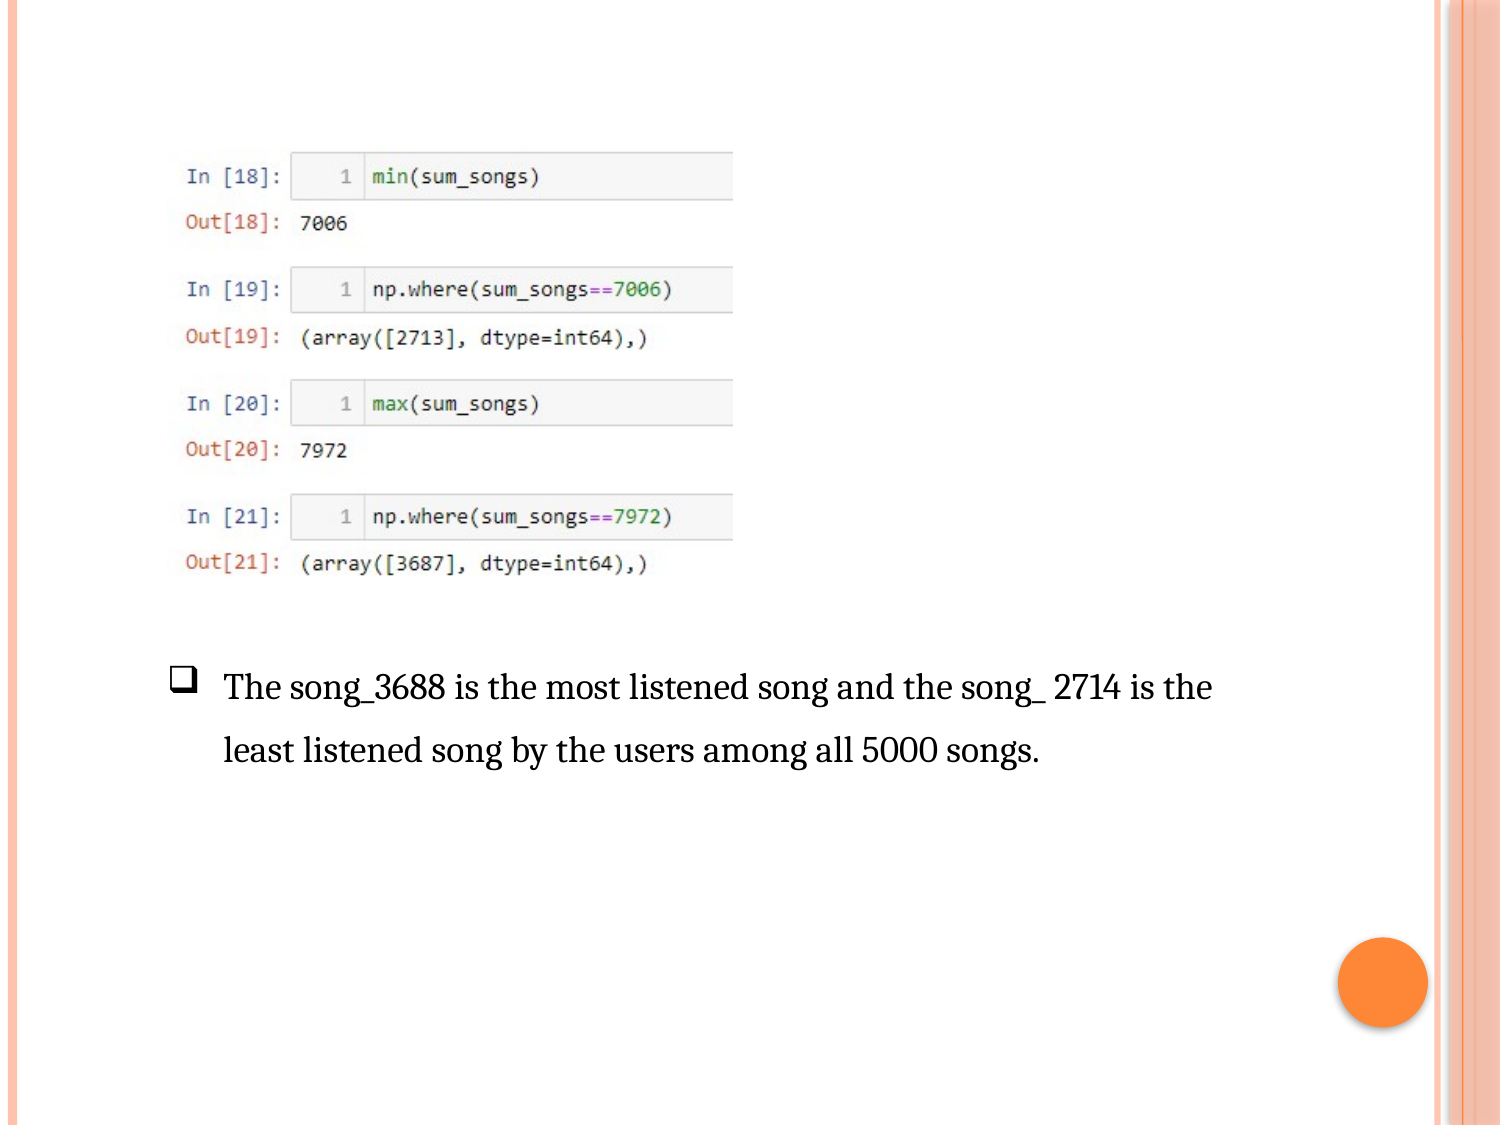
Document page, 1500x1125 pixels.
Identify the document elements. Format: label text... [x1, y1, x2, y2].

text_box The song_3688 is the most listened song and the song_ 2714 is the least listened song by the users among all 5000 songs. [152, 637, 1303, 840]
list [166, 124, 734, 592]
